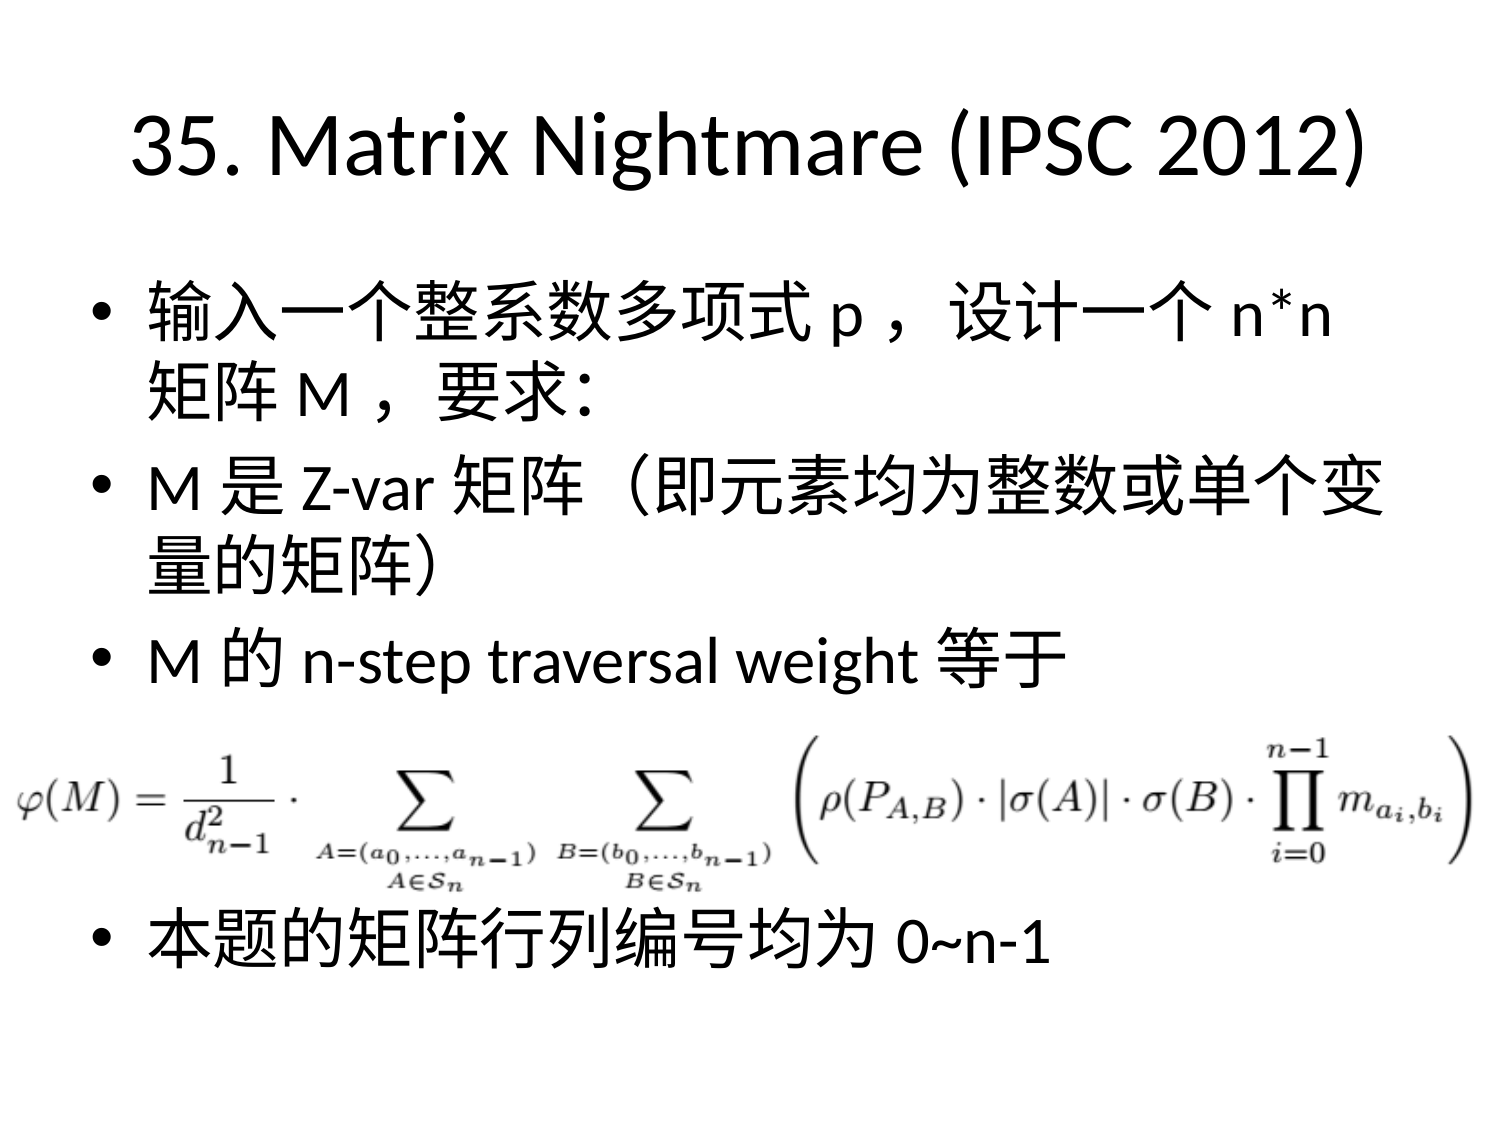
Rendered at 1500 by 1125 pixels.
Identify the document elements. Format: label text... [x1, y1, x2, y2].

list 输入一个整系数多项式p，设计一个n*n矩阵M，要求： M是Z-var矩阵（即元素均为整数或单个变量的矩阵） M的n-step traversal weight等于 本题的矩阵行列编号均为0~n-1 [75, 910, 1425, 1067]
list 输入一个整系数多项式p，设计一个n*n矩阵M，要求： M是Z-var矩阵（即元素均为整数或单个变量的矩阵） M的n-step traversal weight等于 本题的矩阵行列编号均为0~n-1 [75, 262, 1425, 713]
picture [0, 714, 1486, 903]
title 35. Matrix Nightmare (IPSC 2012) [75, 45, 1425, 233]
